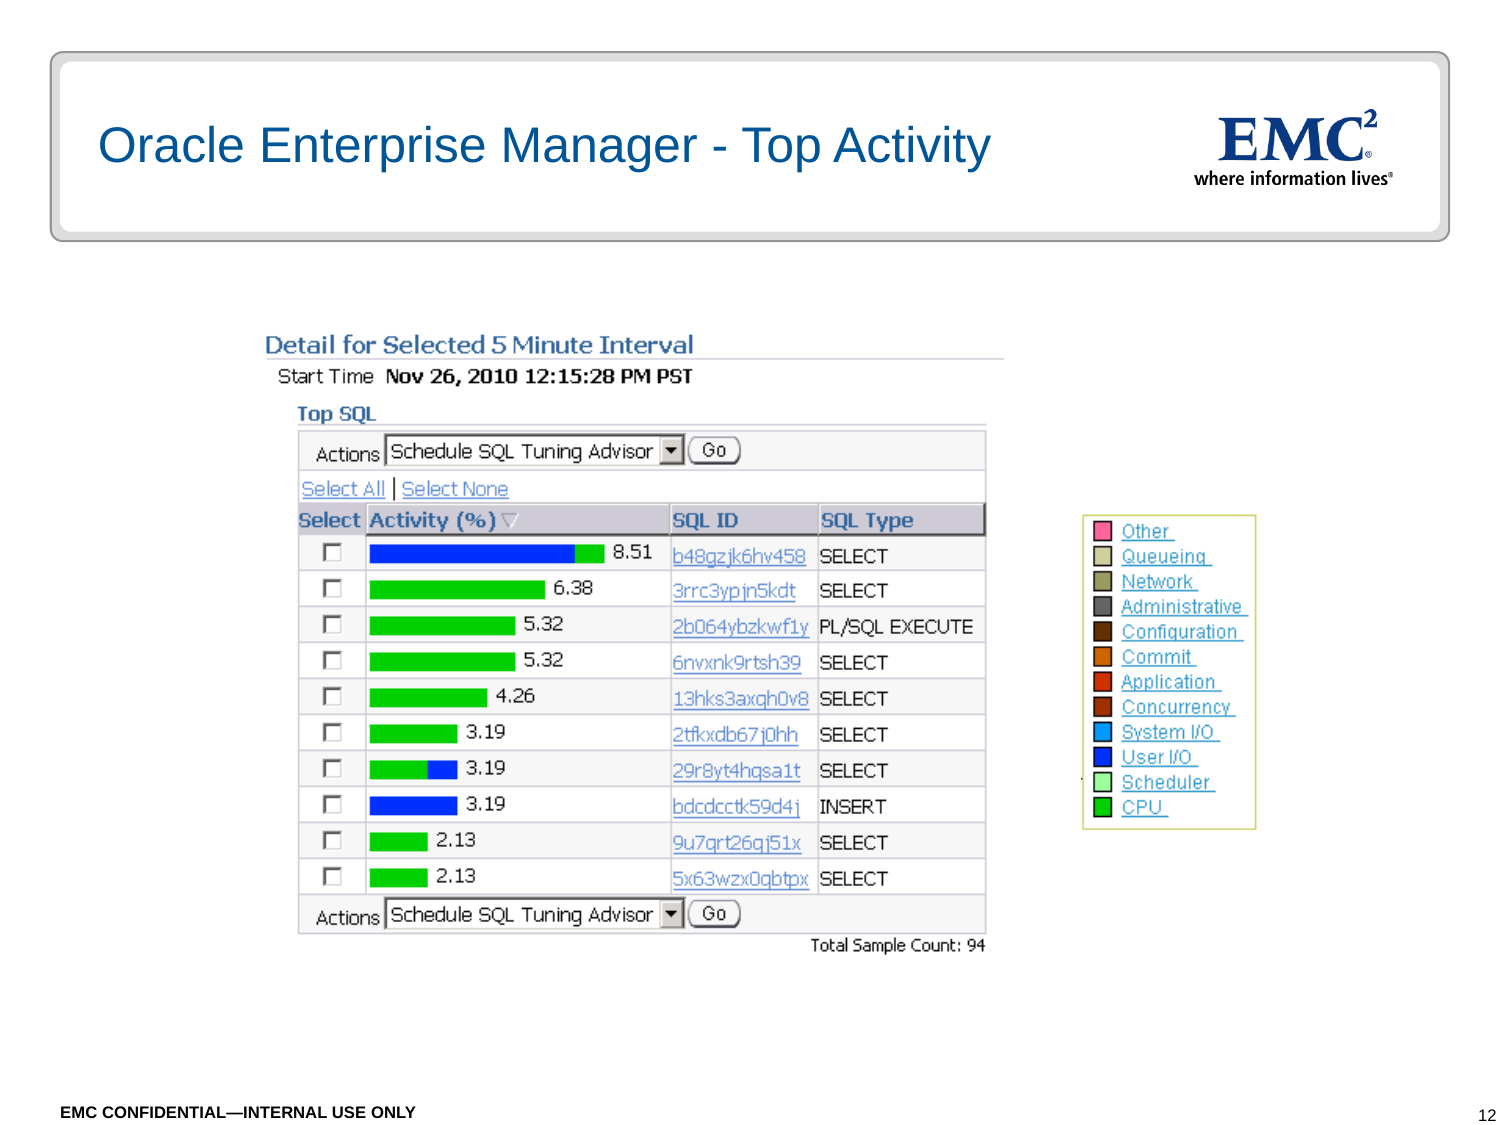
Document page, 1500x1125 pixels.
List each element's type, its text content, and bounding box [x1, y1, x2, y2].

picture [259, 324, 1004, 958]
picture [1080, 507, 1263, 838]
picture [1194, 109, 1393, 185]
title Oracle Enterprise Manager - Top Activity [97, 75, 1129, 218]
